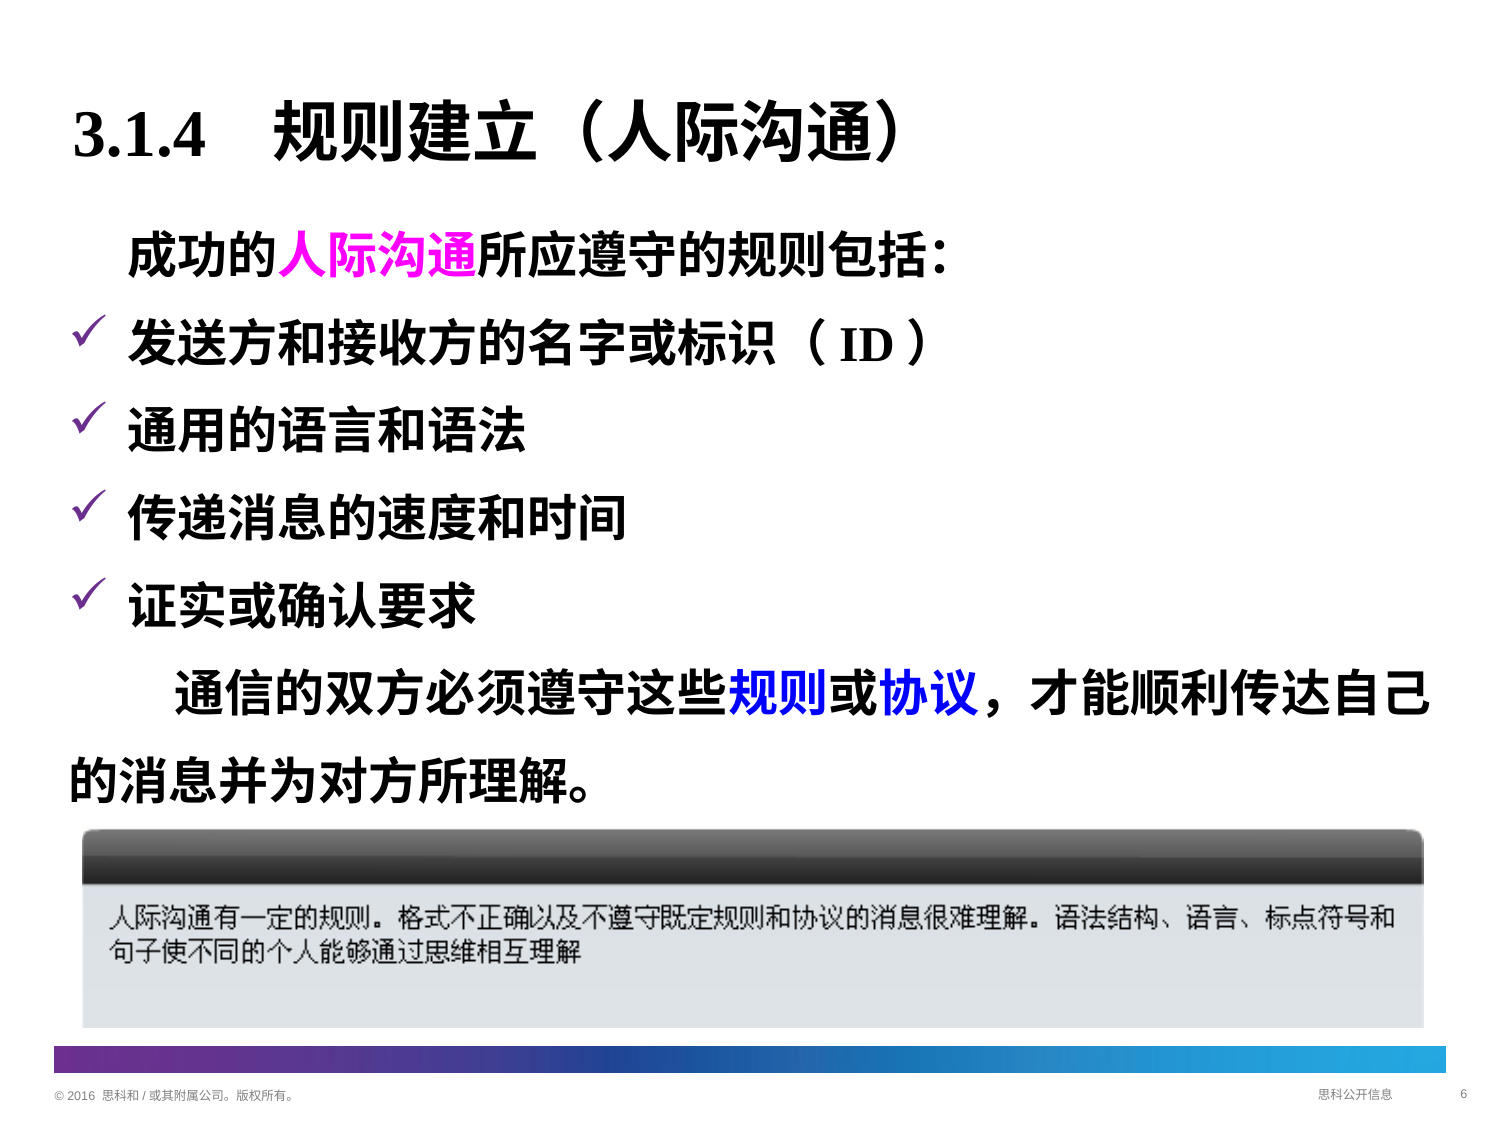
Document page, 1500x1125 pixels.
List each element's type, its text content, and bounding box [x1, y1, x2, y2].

picture [82, 826, 1424, 1028]
list 成功的人际沟通所应遵守的规则包括： 发送方和接收方的名字或标识（ID） 通用的语言和语法 传递消息的速度和时间 证实或确认要求 通信的双方必须遵守这些规则或协议，才能顺利传达自己的消息并为对方所理解。 [53, 188, 1447, 815]
title 3.1.4 规则建立（人际沟通） [59, 59, 1359, 178]
picture [54, 1046, 1446, 1073]
